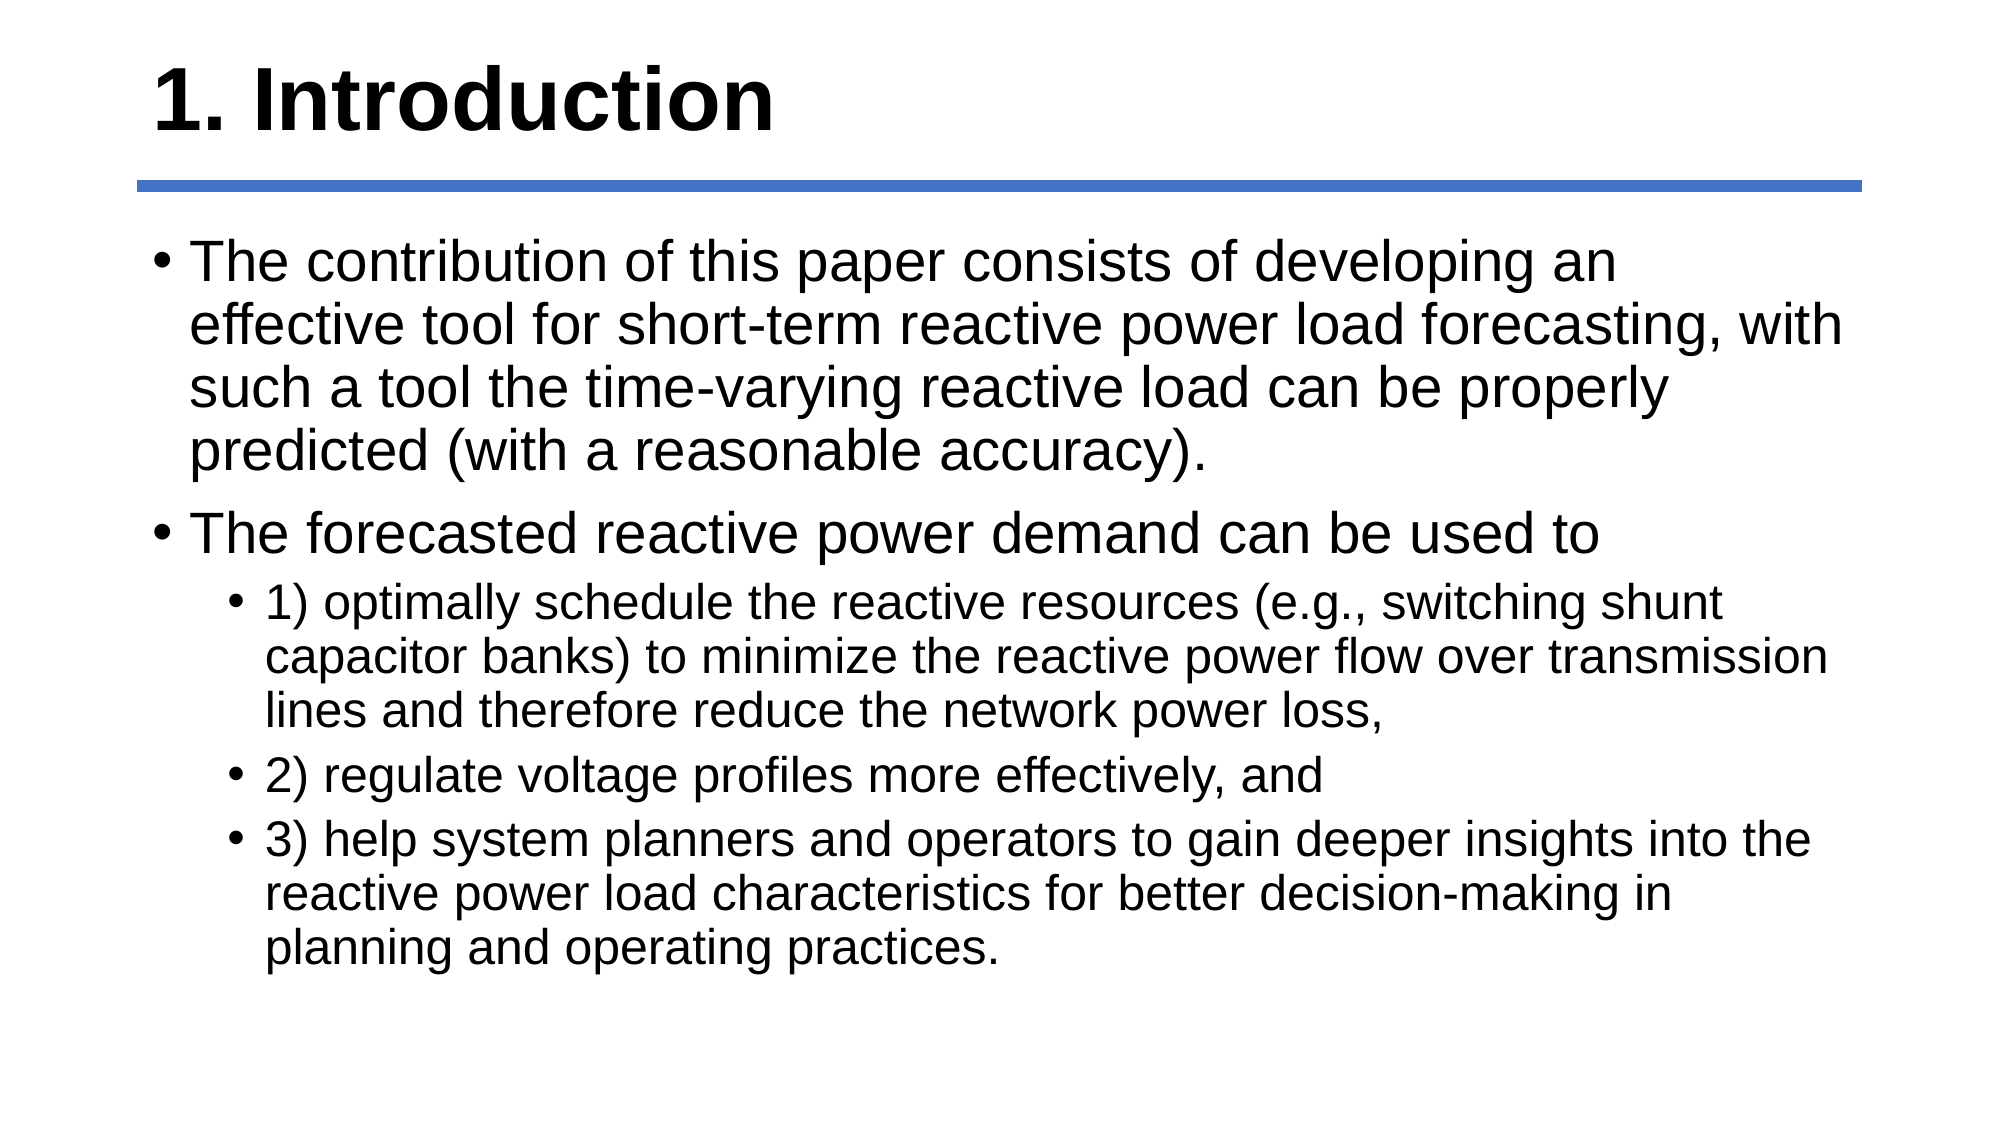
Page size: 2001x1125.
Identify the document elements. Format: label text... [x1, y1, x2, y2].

list The contribution of this paper consists of developing an effective tool for short-term reactive power load forecasting, with such a tool the time-varying reactive load can be properly predicted (with a reasonable accuracy). The forecasted reactive power demand can be used to 1) optimally schedule the reactive resources (e.g., switching shunt capacitor banks) to minimize the reactive power flow over transmission lines and therefore reduce the network power loss, 2) regulate voltage profiles more effectively, and 3) help system planners and operators to gain deeper insights into the reactive power load characteristics for better decision-making in planning and operating practices. [137, 223, 1863, 1091]
title 1. Introduction [137, 44, 1863, 158]
